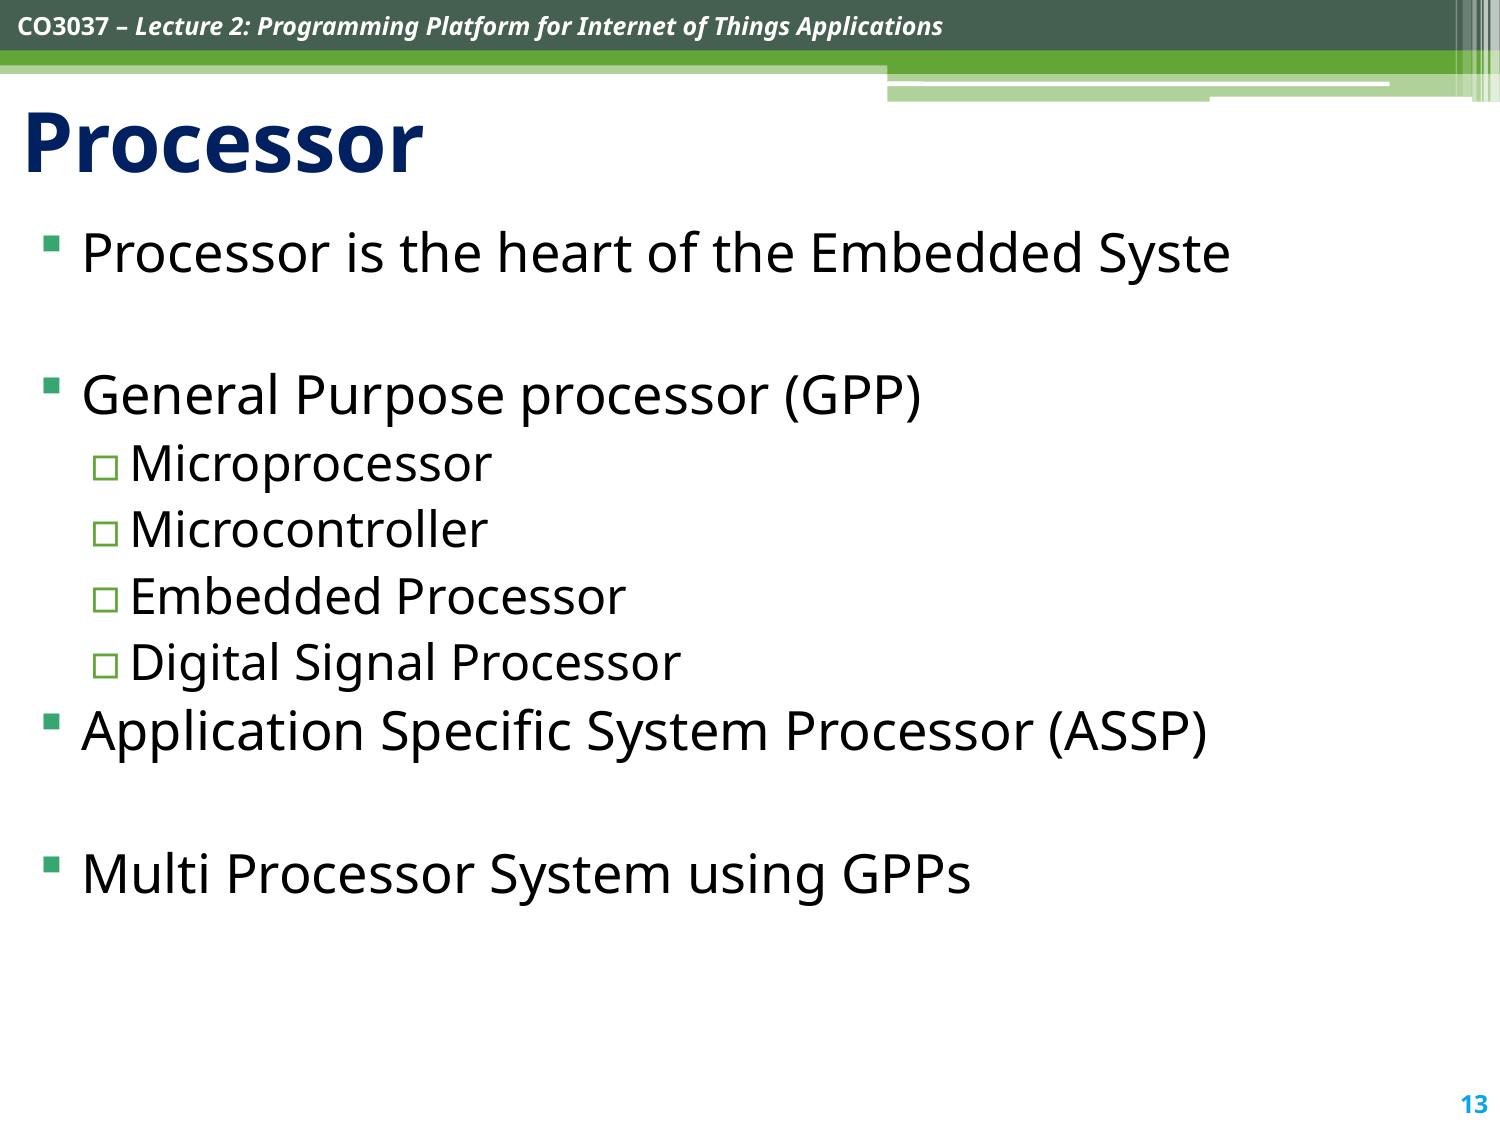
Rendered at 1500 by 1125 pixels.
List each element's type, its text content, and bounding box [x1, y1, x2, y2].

title Processor [6, 77, 1485, 201]
list Processor is the heart of the Embedded Syste General Purpose processor (GPP) Microprocessor Microcontroller Embedded Processor Digital Signal Processor Application Specific System Processor (ASSP) Multi Processor System using GPPs [6, 210, 1485, 1103]
